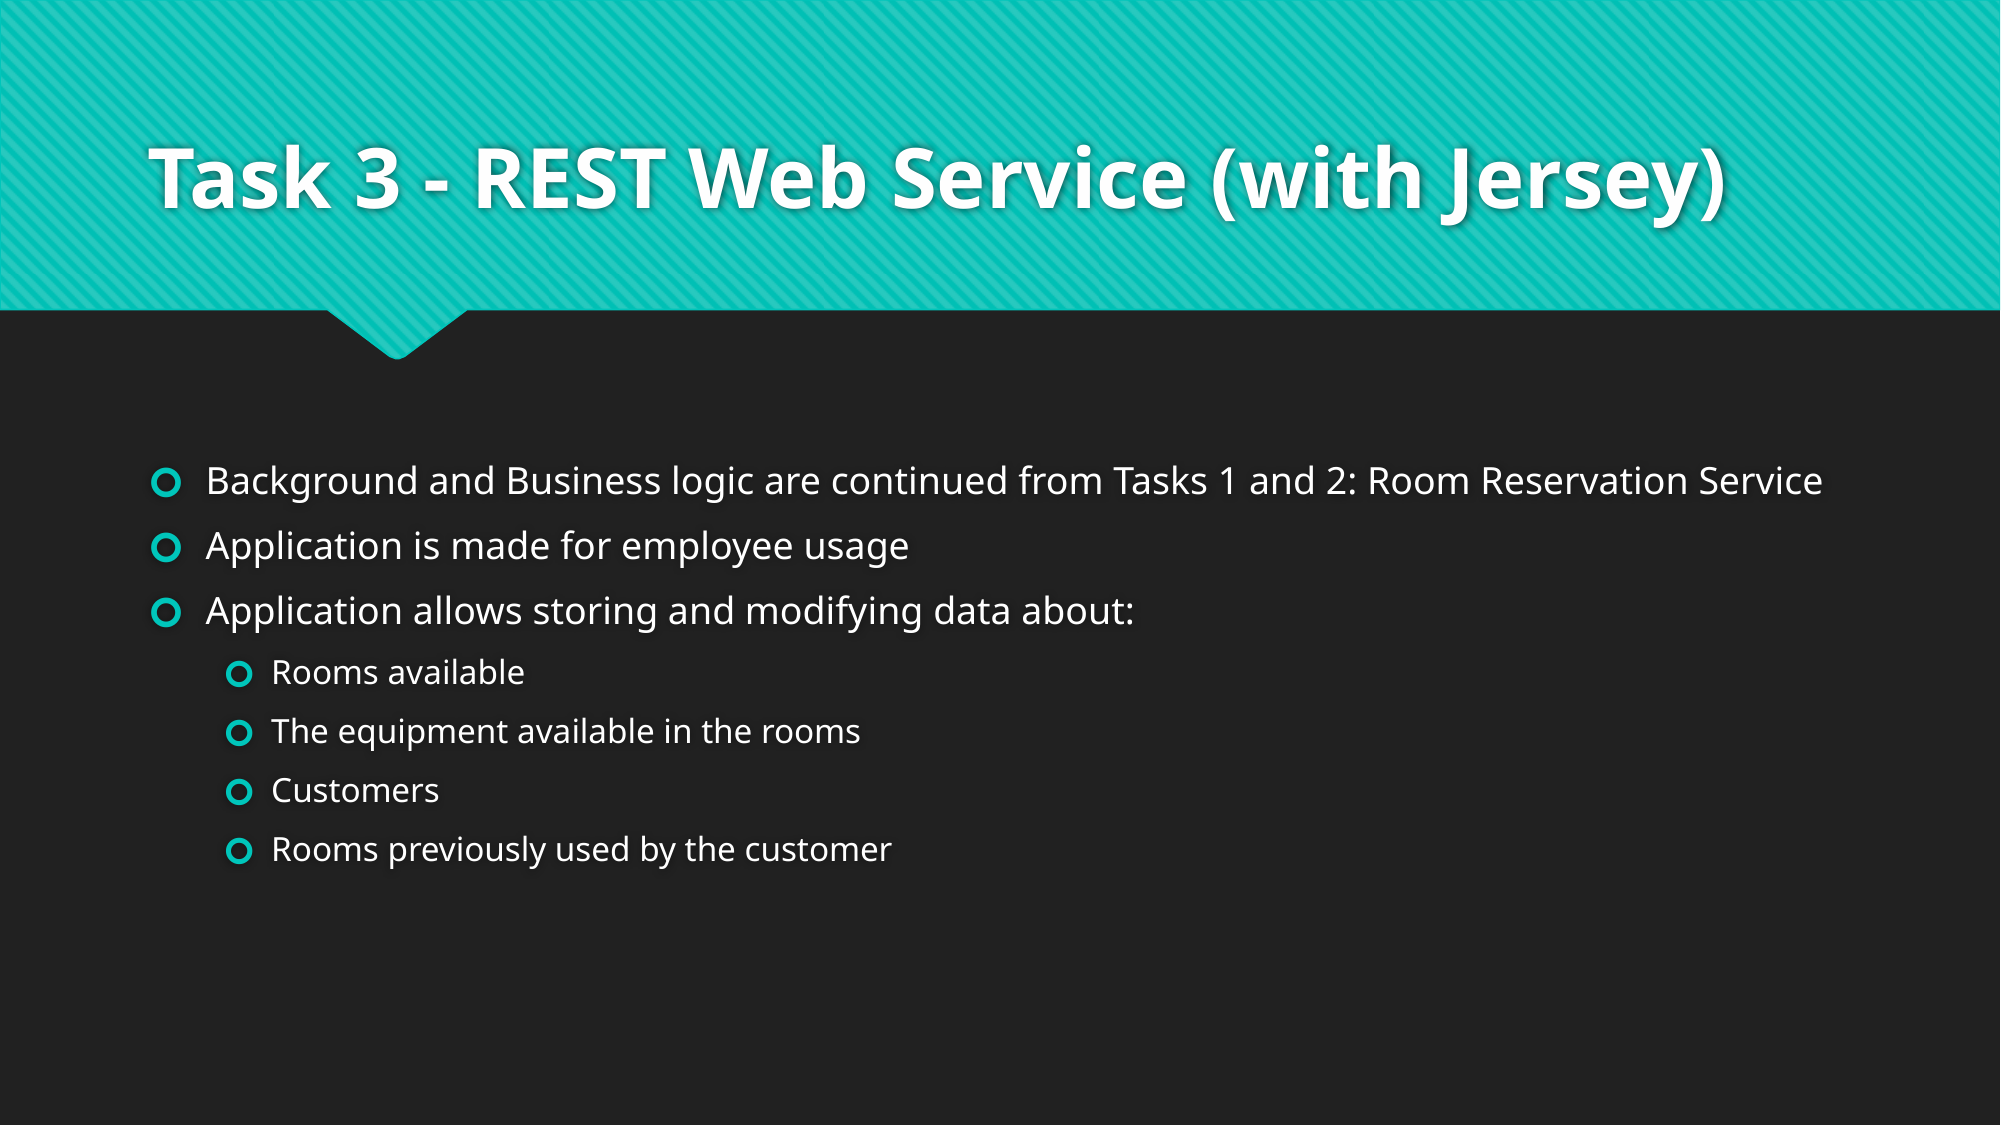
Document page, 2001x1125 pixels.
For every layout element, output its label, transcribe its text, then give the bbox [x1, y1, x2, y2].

picture [1, 1, 1999, 357]
title Task 3 - REST Web Service (with Jersey) [132, 73, 1868, 233]
list Background and Business logic are continued from Tasks 1 and 2: Room Reservation Service Application is made for employee usage Application allows storing and modifying data about: Rooms available The equipment available in the rooms Customers Rooms previously used by the customer [134, 364, 1866, 962]
